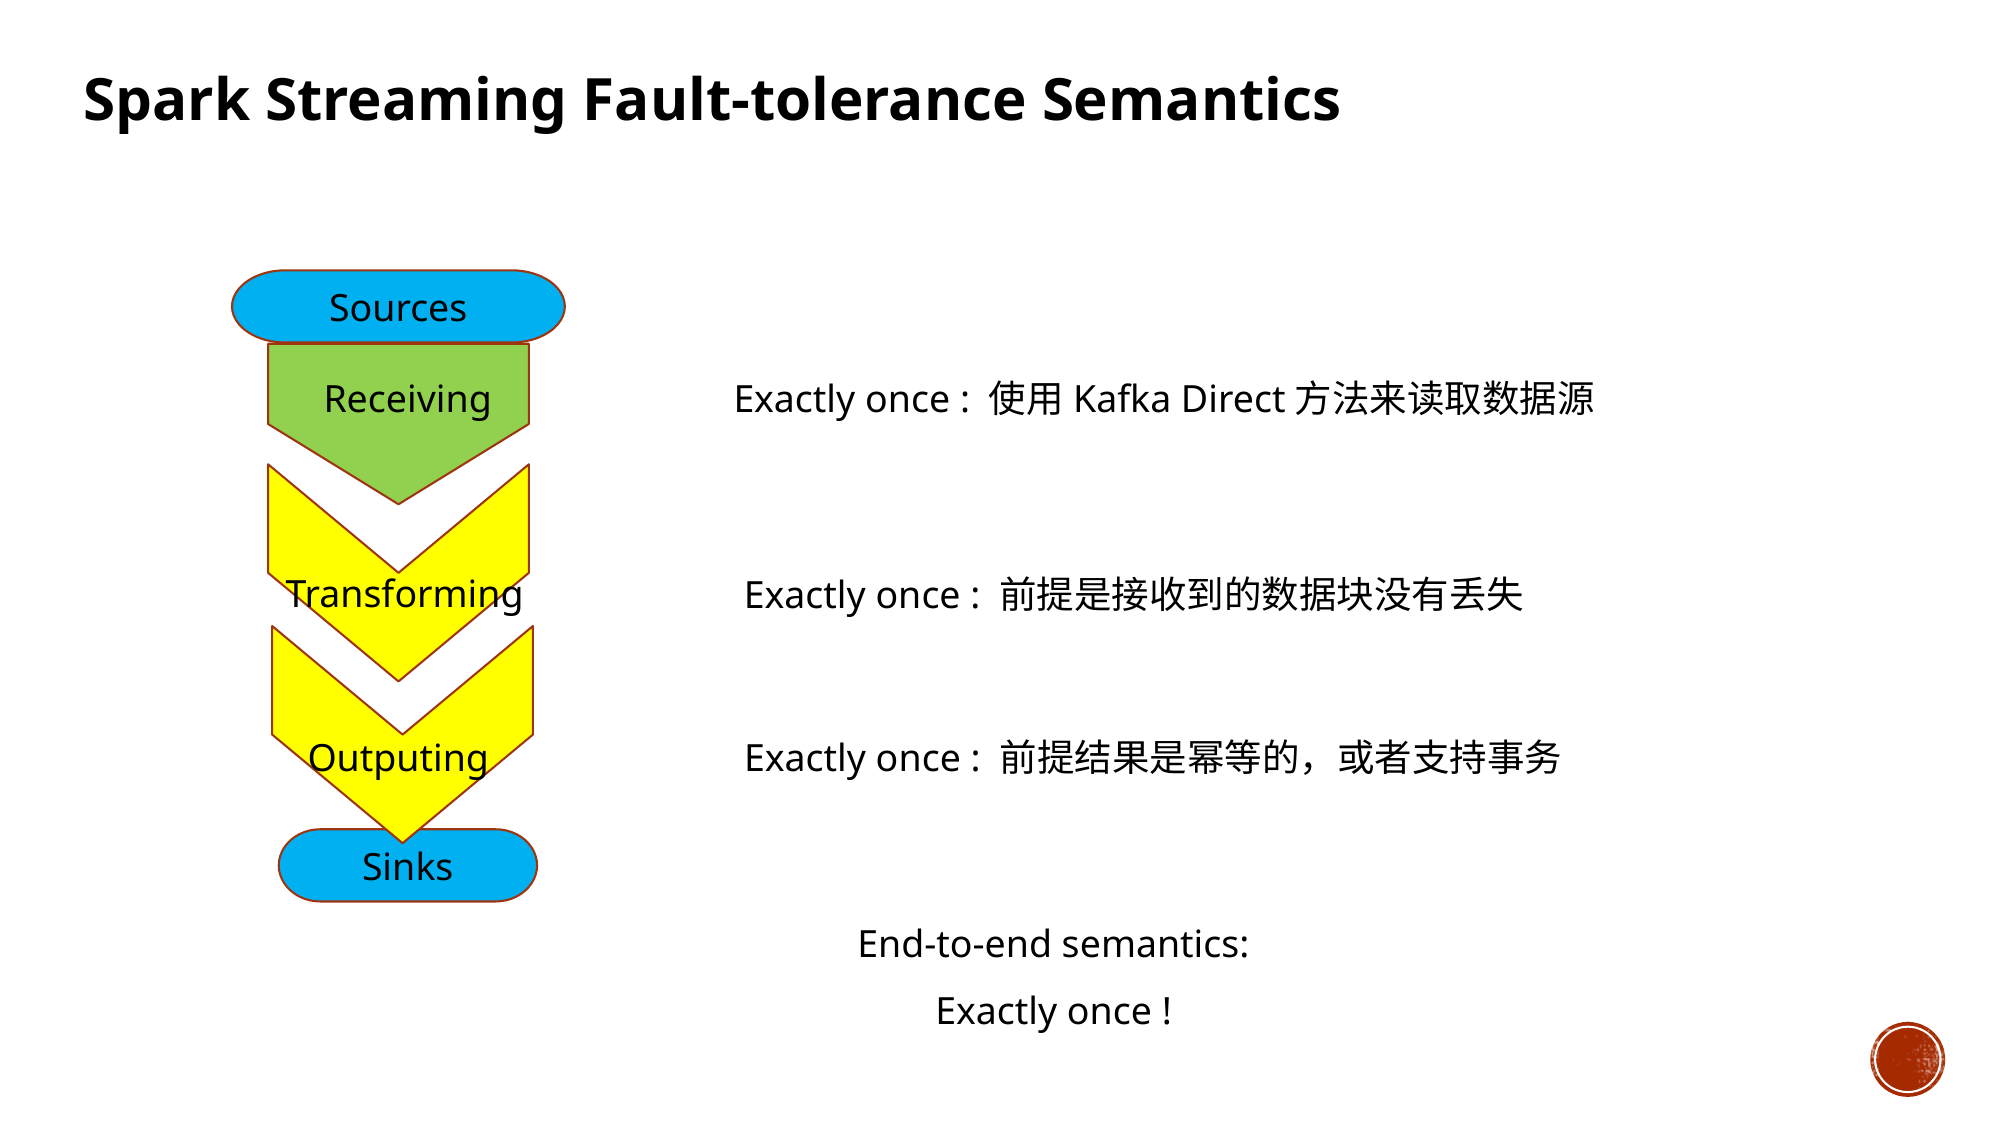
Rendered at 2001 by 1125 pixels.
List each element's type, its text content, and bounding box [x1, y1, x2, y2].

text_box [326, 623, 471, 683]
text_box [271, 625, 394, 753]
text_box [267, 342, 530, 506]
text_box Outputing [292, 726, 505, 787]
text_box Sources [230, 269, 566, 342]
text_box [409, 463, 530, 562]
text_box Exactly once : 使用Kafka Direct方法来读取数据源 [718, 367, 1610, 428]
text_box Sinks [277, 828, 539, 903]
text_box [333, 787, 472, 844]
text_box Exactly once : 前提是接收到的数据块没有丢失 [729, 563, 1540, 624]
text_box [411, 625, 534, 760]
text_box End-to-end semantics: Exactly once ! [842, 889, 1265, 1040]
text_box [267, 463, 388, 576]
text_box Receiving [308, 367, 508, 428]
text_box Transforming [270, 562, 539, 623]
text_box Spark Streaming Fault-tolerance Semantics [68, 54, 1357, 140]
text_box Exactly once : 前提结果是幂等的，或者支持事务 [729, 726, 1577, 787]
